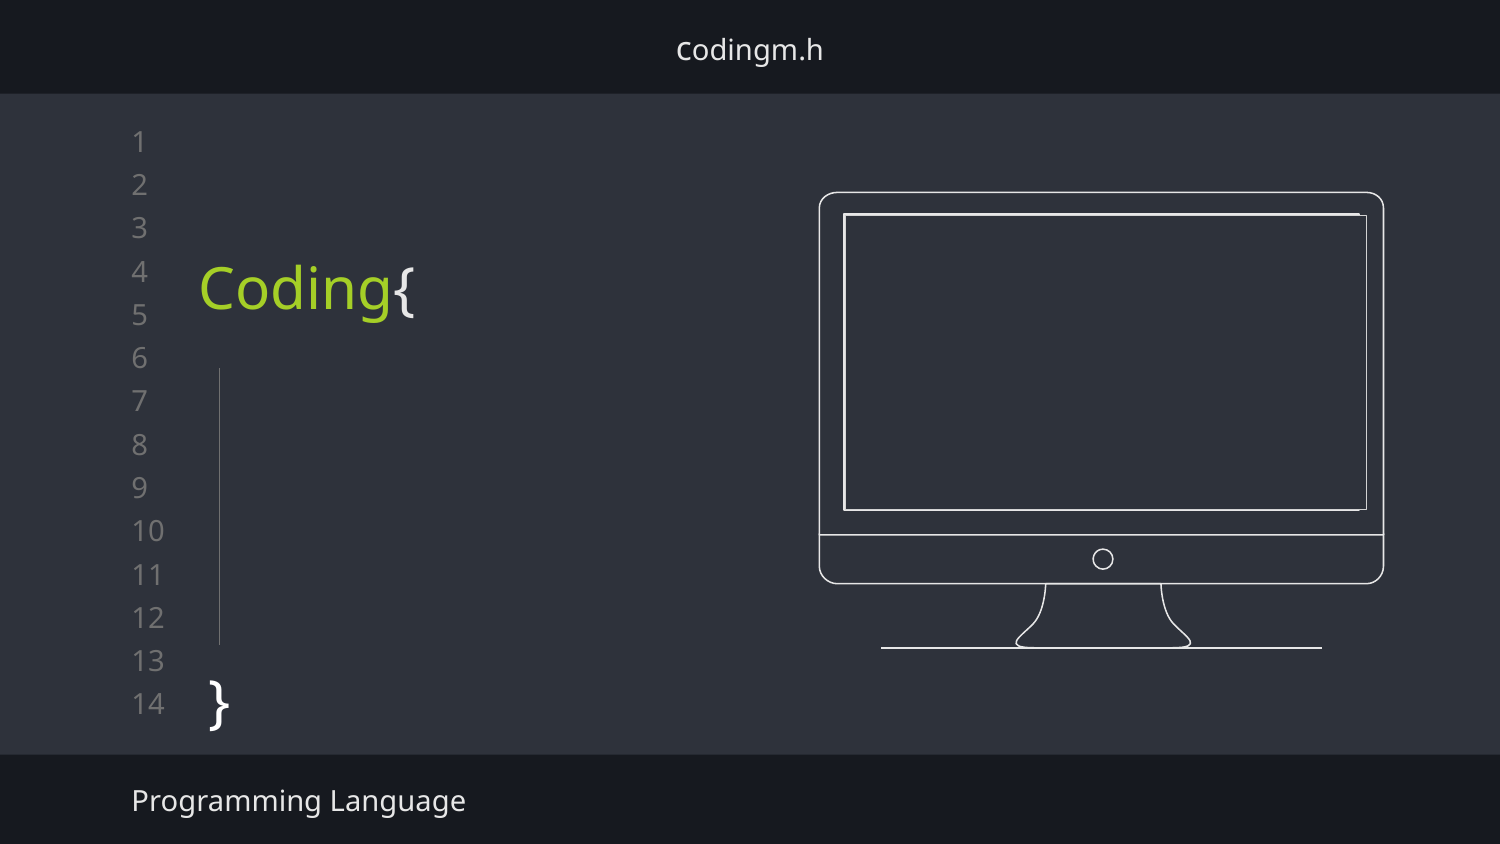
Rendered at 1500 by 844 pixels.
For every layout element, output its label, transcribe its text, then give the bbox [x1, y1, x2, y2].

subtitle Programming Language [116, 770, 915, 829]
subtitle codingm.h [0, 0, 1500, 94]
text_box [819, 192, 1384, 649]
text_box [177, 368, 262, 750]
title Coding{ [184, 194, 659, 379]
